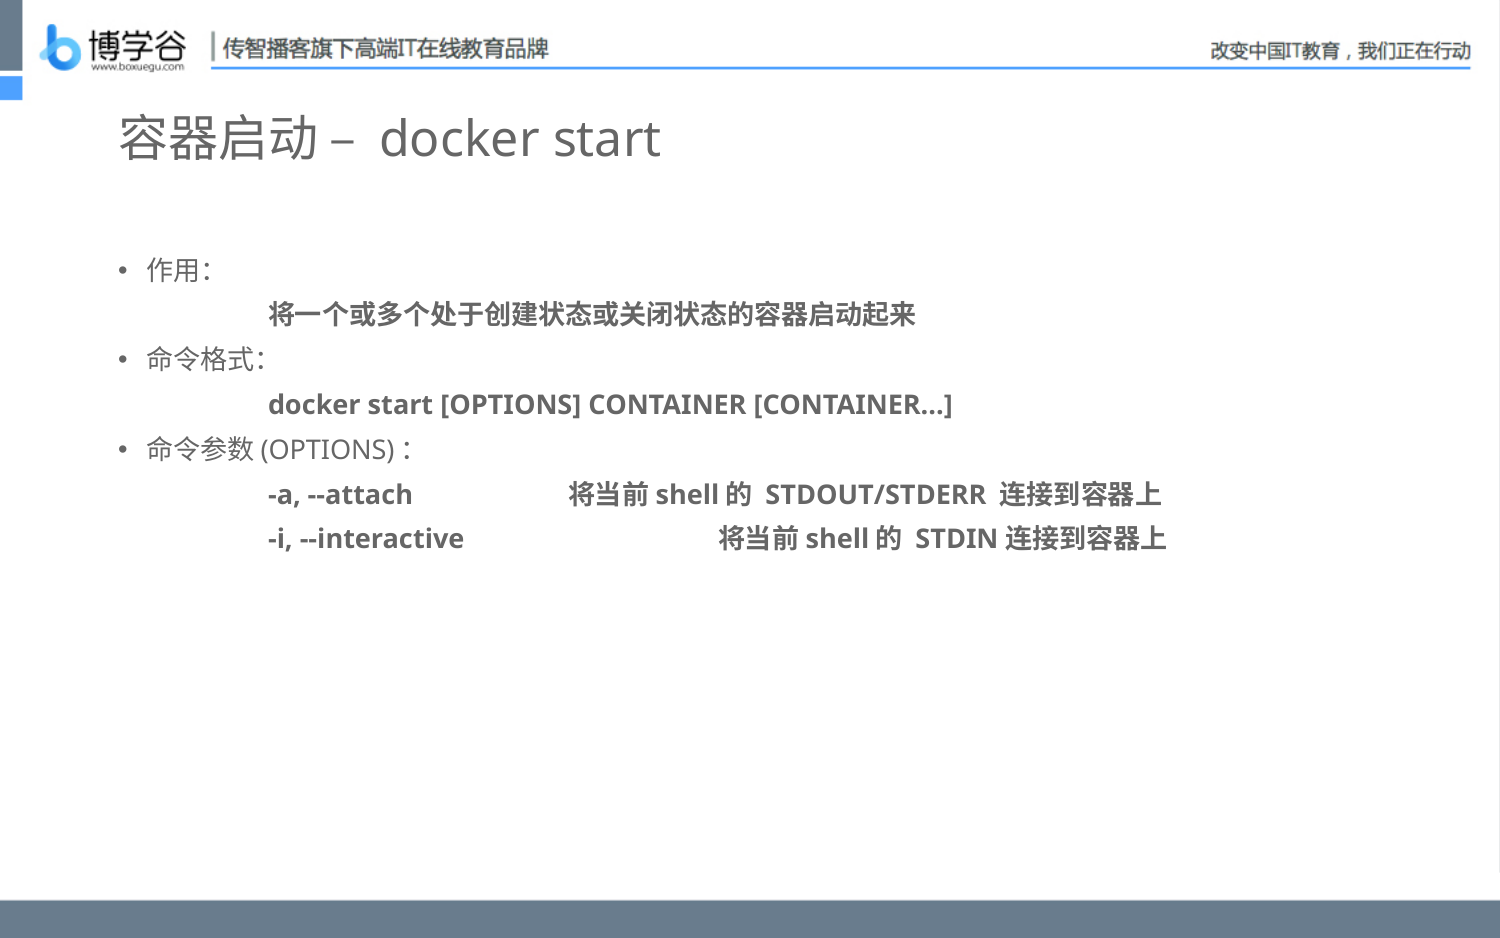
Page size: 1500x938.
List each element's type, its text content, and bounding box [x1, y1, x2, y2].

list 作用： 将一个或多个处于创建状态或关闭状态的容器启动起来 命令格式： docker start [OPTIONS] CONTAINER [CONTAINER...] 命令参数(OPTIONS)： -a, --attach 将当前shell的 STDOUT/STDERR 连接到容器上 -i, --interactive 将当前shell的 STDIN连接到容器上 [103, 249, 1397, 895]
picture [0, 0, 1500, 938]
title 容器启动 – docker start [103, 49, 1397, 232]
